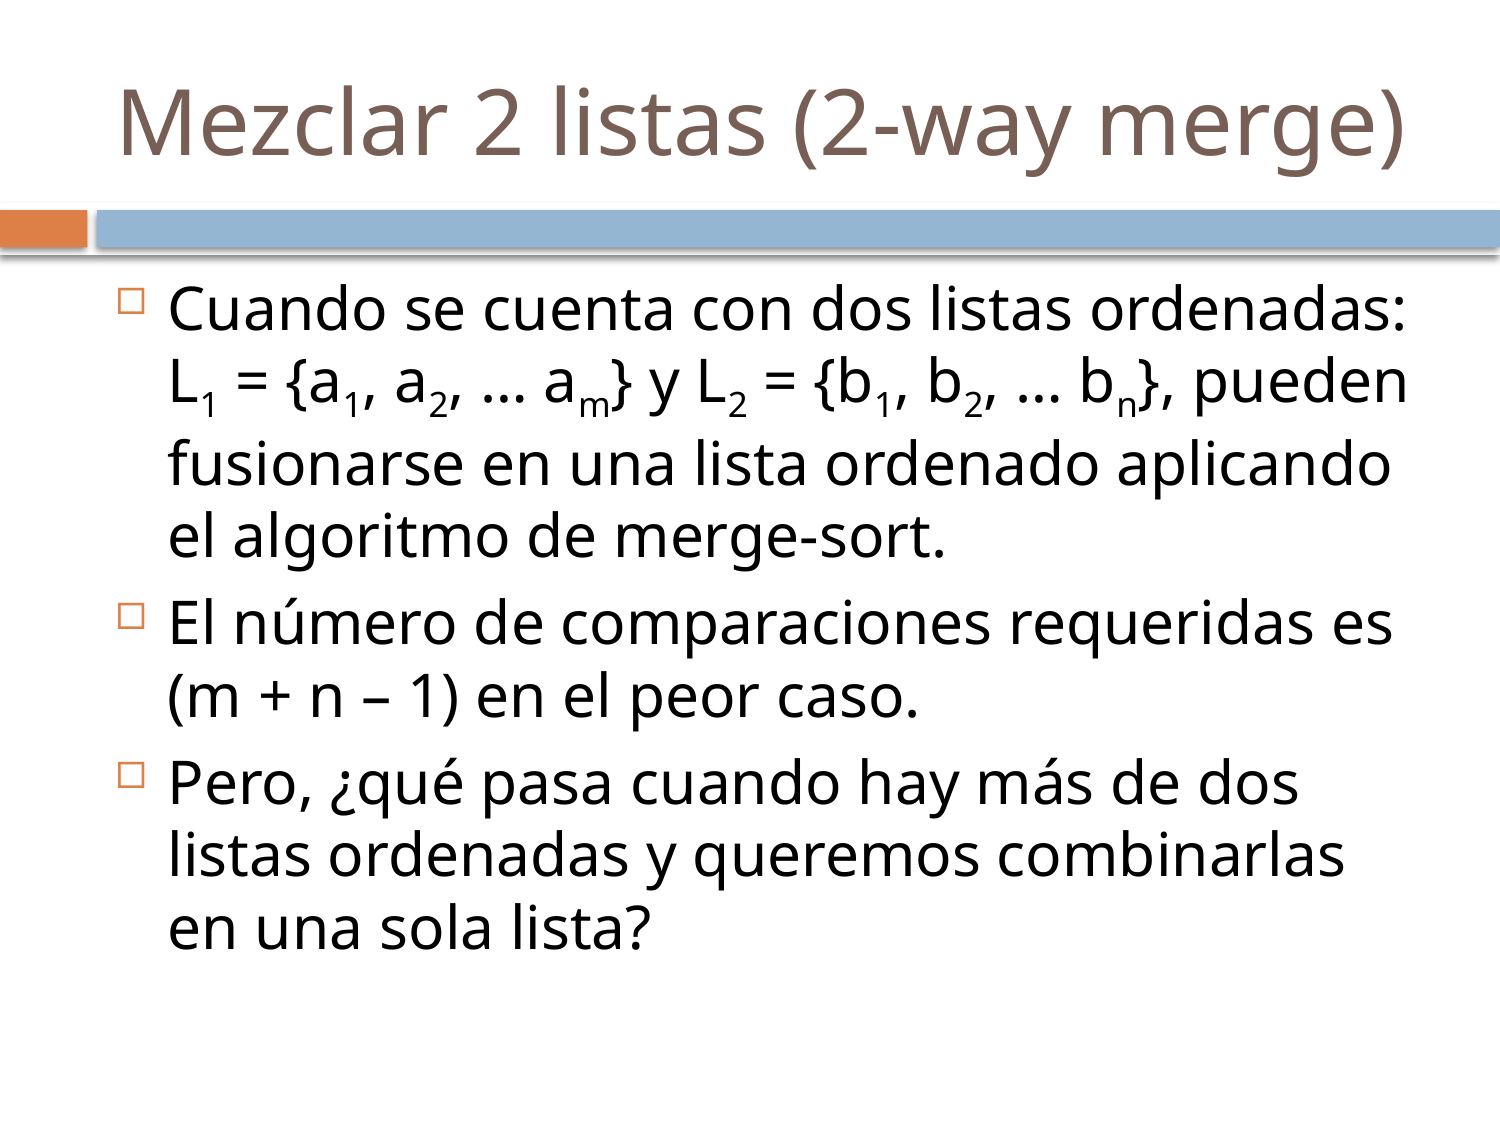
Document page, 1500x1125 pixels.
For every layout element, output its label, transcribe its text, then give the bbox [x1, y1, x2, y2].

list Cuando se cuenta con dos listas ordenadas: L1 = {a1, a2, … am} y L2 = {b1, b2, … bn}, pueden fusionarse en una lista ordenado aplicando el algoritmo de merge-sort. El número de comparaciones requeridas es (m + n – 1) en el peor caso. Pero, ¿qué pasa cuando hay más de dos listas ordenadas y queremos combinarlas en una sola lista? [100, 262, 1438, 1000]
title Mezclar 2 listas (2-way merge) [100, 37, 1438, 200]
